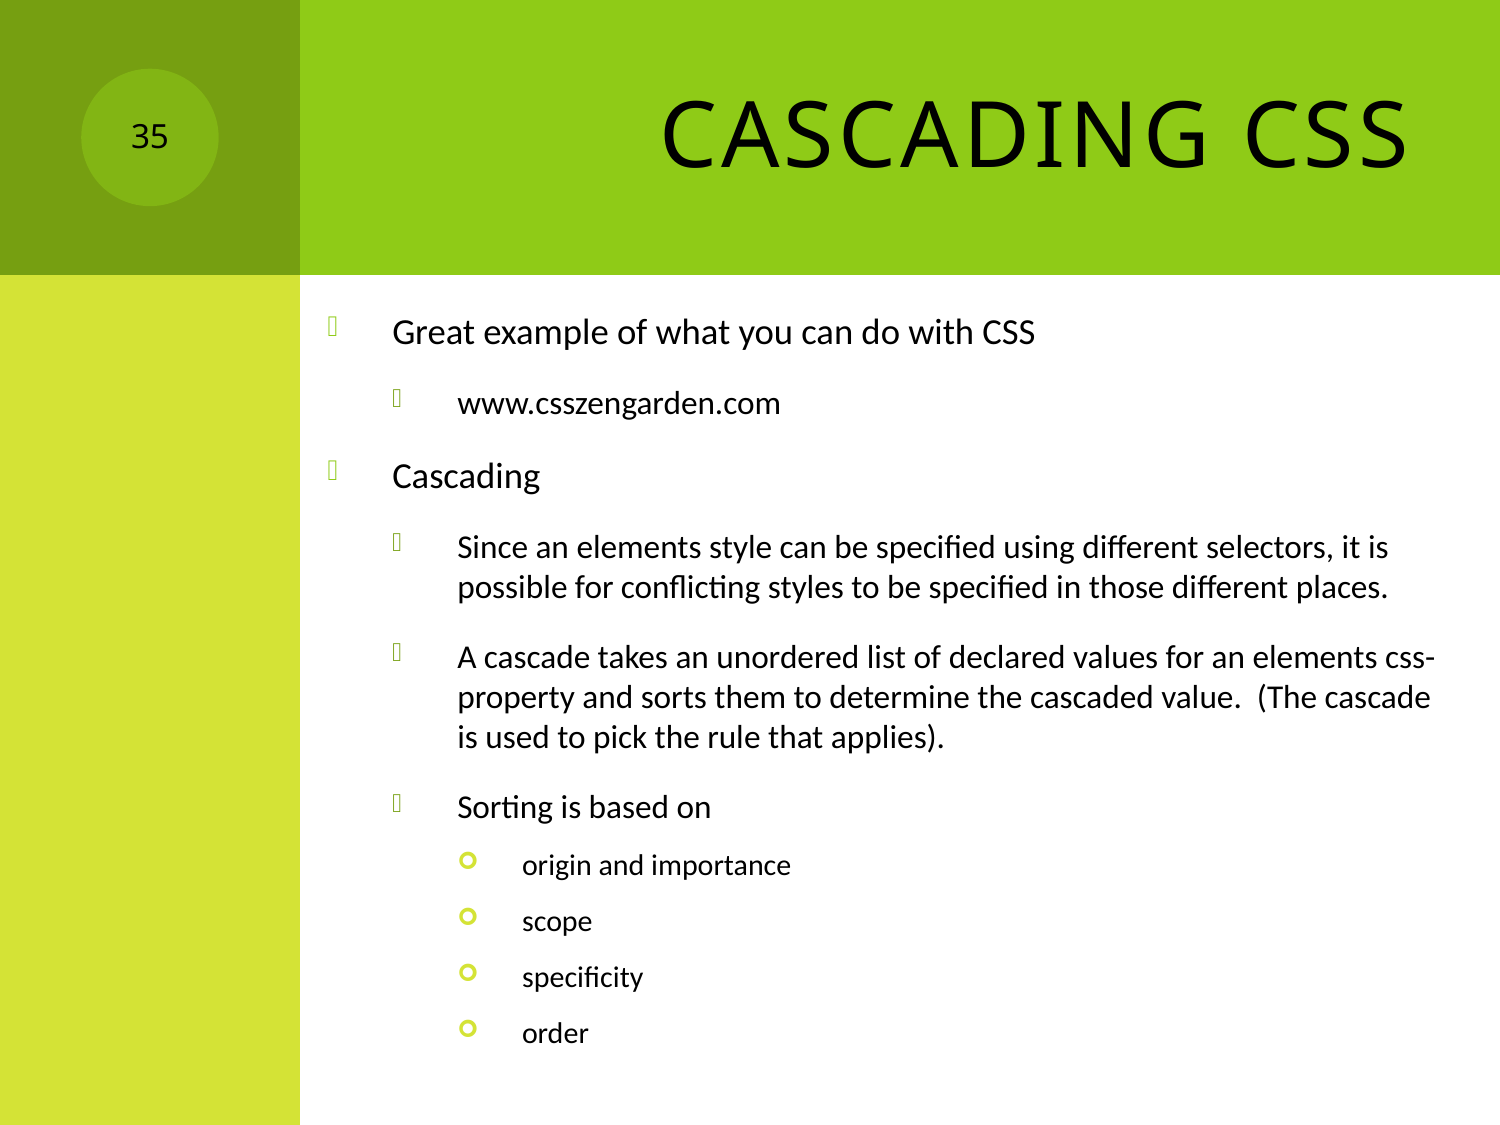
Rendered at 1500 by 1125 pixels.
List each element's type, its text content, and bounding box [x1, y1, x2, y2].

slide_number 35 [87, 87, 213, 188]
list Great example of what you can do with CSS www.csszengarden.com Cascading Since an elements style can be specified using different selectors, it is possible for conflicting styles to be specified in those different places. A cascade takes an unordered list of declared values for an elements css-property and sorts them to determine the cascaded value. (The cascade is used to pick the rule that applies). Sorting is based on origin and importance scope specificity order [312, 299, 1475, 1063]
title Cascading CSS [399, 37, 1425, 225]
